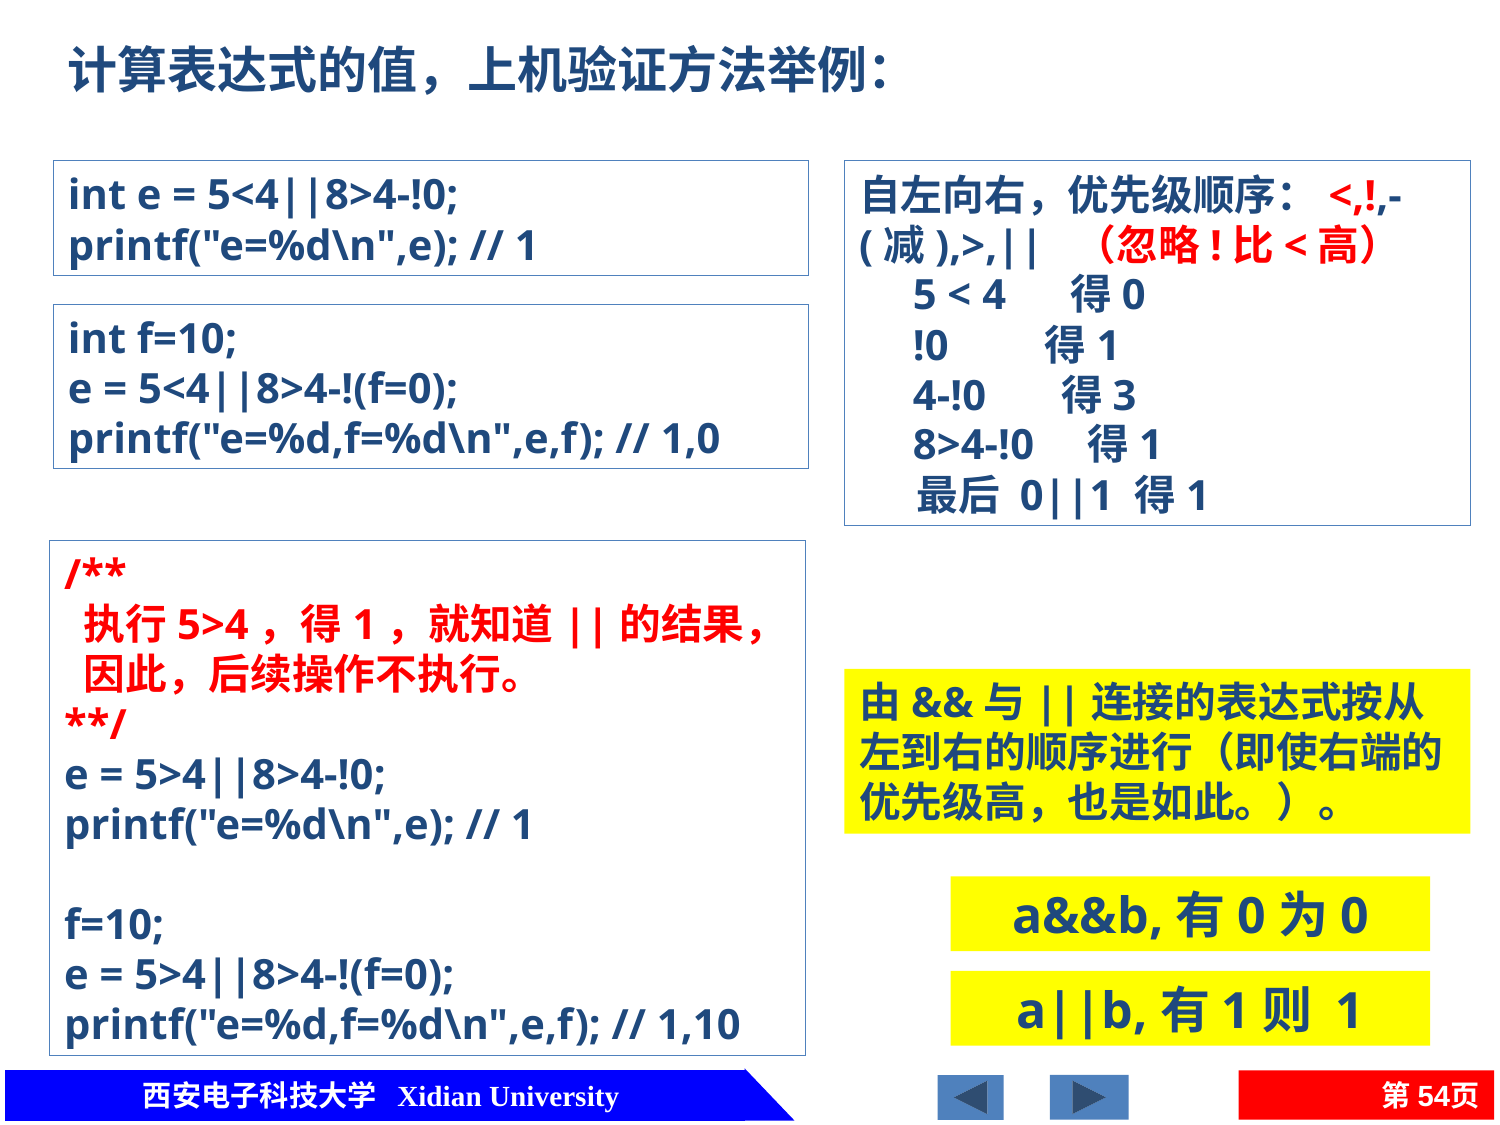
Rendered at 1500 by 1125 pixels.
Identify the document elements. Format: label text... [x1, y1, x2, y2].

text_box 由&&与||连接的表达式按从左到右的顺序进行（即使右端的优先级高，也是如此。）。 [844, 668, 1471, 834]
text_box a&&b,有0为0 [950, 876, 1431, 952]
text_box int f=10; e = 5<4||8>4-!(f=0); printf("e=%d,f=%d\n",e,f); // 1,0 [53, 304, 809, 469]
text_box 计算表达式的值，上机验证方法举例： [53, 30, 1128, 106]
text_box int e = 5<4||8>4-!0; printf("e=%d\n",e); // 1 [53, 160, 809, 276]
text_box 自左向右，优先级顺序：<,!,-(减),>,|| （忽略!比<高） 5 < 4 得0 !0 得1 4-!0 得3 8>4-!0 得1 最后 0||1 得1 [844, 160, 1471, 526]
text_box a||b,有1则 1 [950, 970, 1431, 1046]
text_box /** 执行5>4，得1，就知道||的结果， 因此，后续操作不执行。 **/ e = 5>4||8>4-!0; printf("e=%d\n",e); // 1 f=10; e = 5>4||8>4-!(f=0); printf("e=%d,f=%d\n",e,f); // 1,10 [49, 540, 806, 1056]
